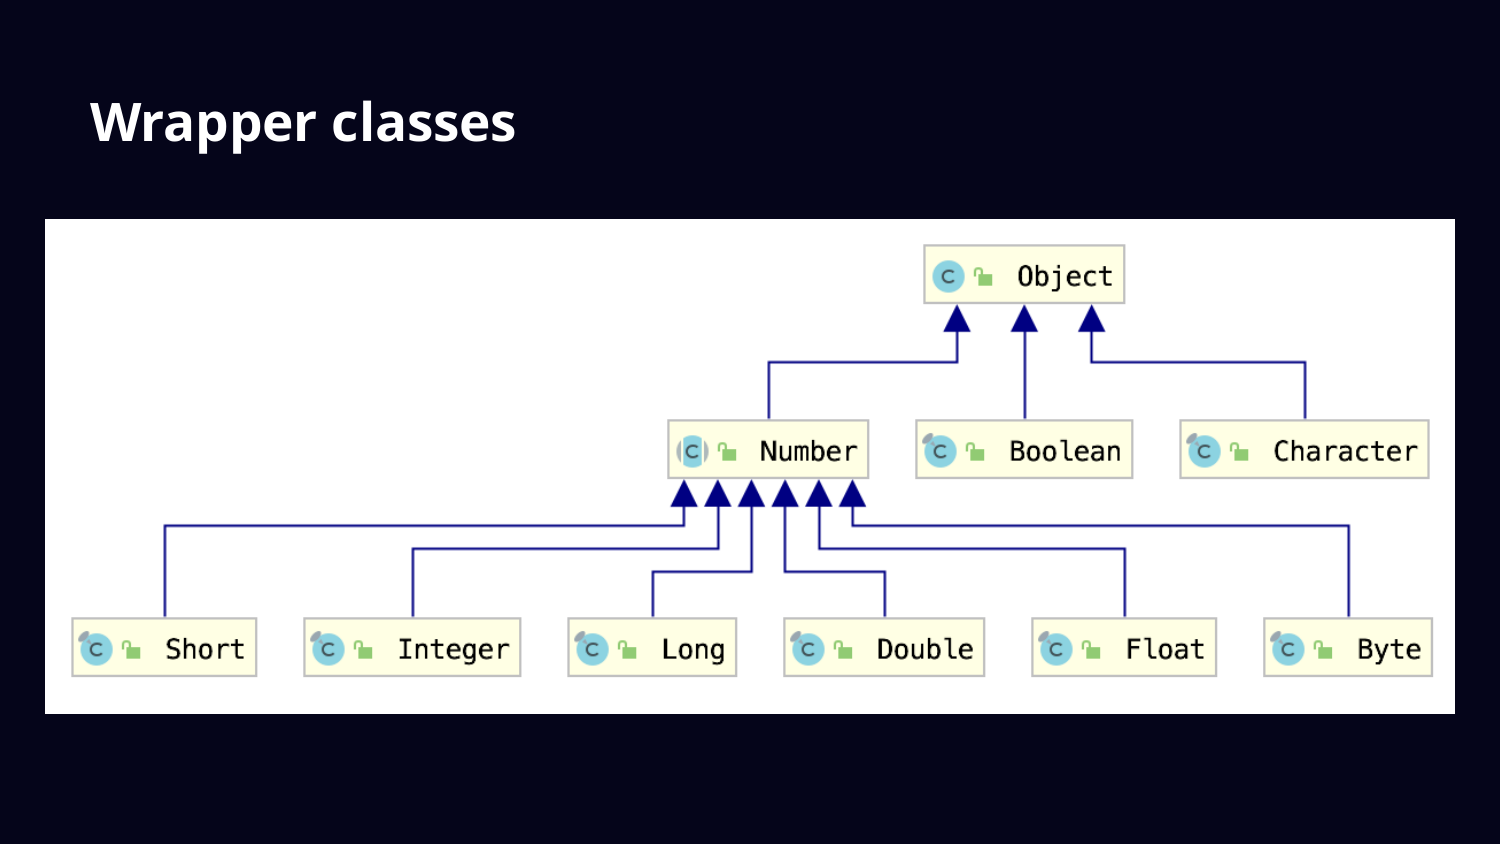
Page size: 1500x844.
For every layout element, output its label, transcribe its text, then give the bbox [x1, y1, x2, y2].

picture [45, 219, 1455, 714]
title Wrapper classes [75, 72, 1425, 167]
